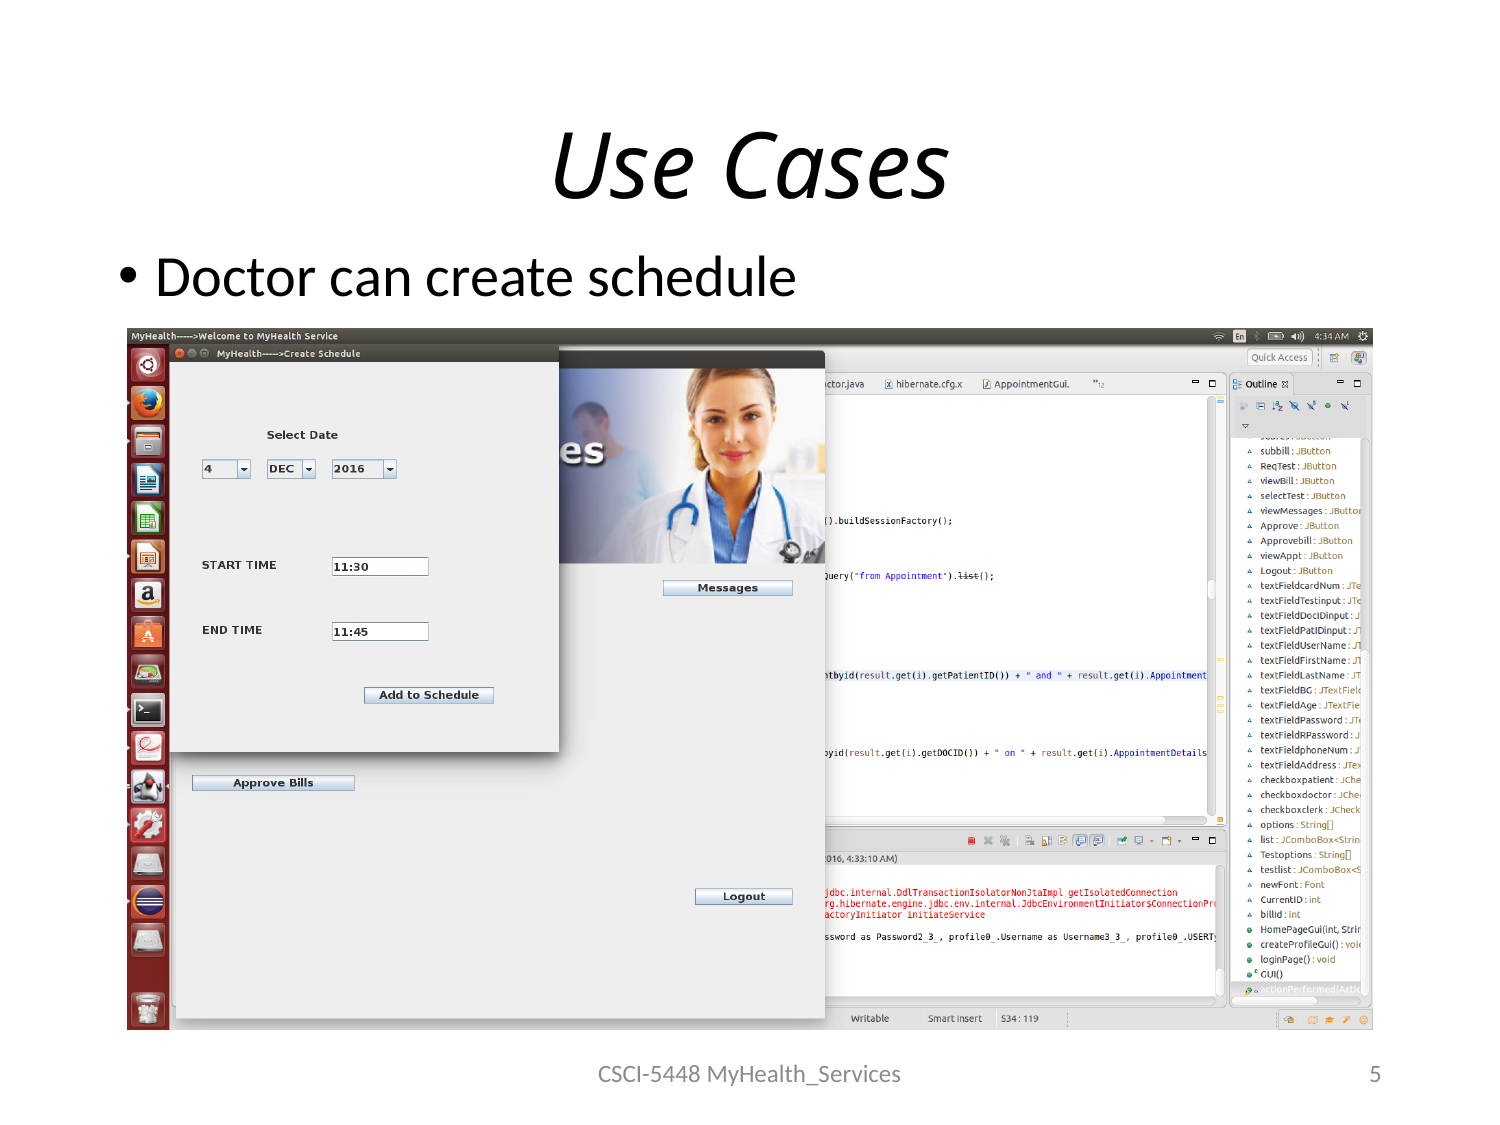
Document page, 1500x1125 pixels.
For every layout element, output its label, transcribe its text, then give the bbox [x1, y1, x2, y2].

slide_number 5 [1059, 1042, 1397, 1103]
title Use Cases [103, 59, 1397, 238]
list Doctor can create schedule [103, 238, 1397, 329]
footer CSCI-5448 MyHealth_Services [496, 1042, 1004, 1103]
picture [127, 328, 1373, 1030]
